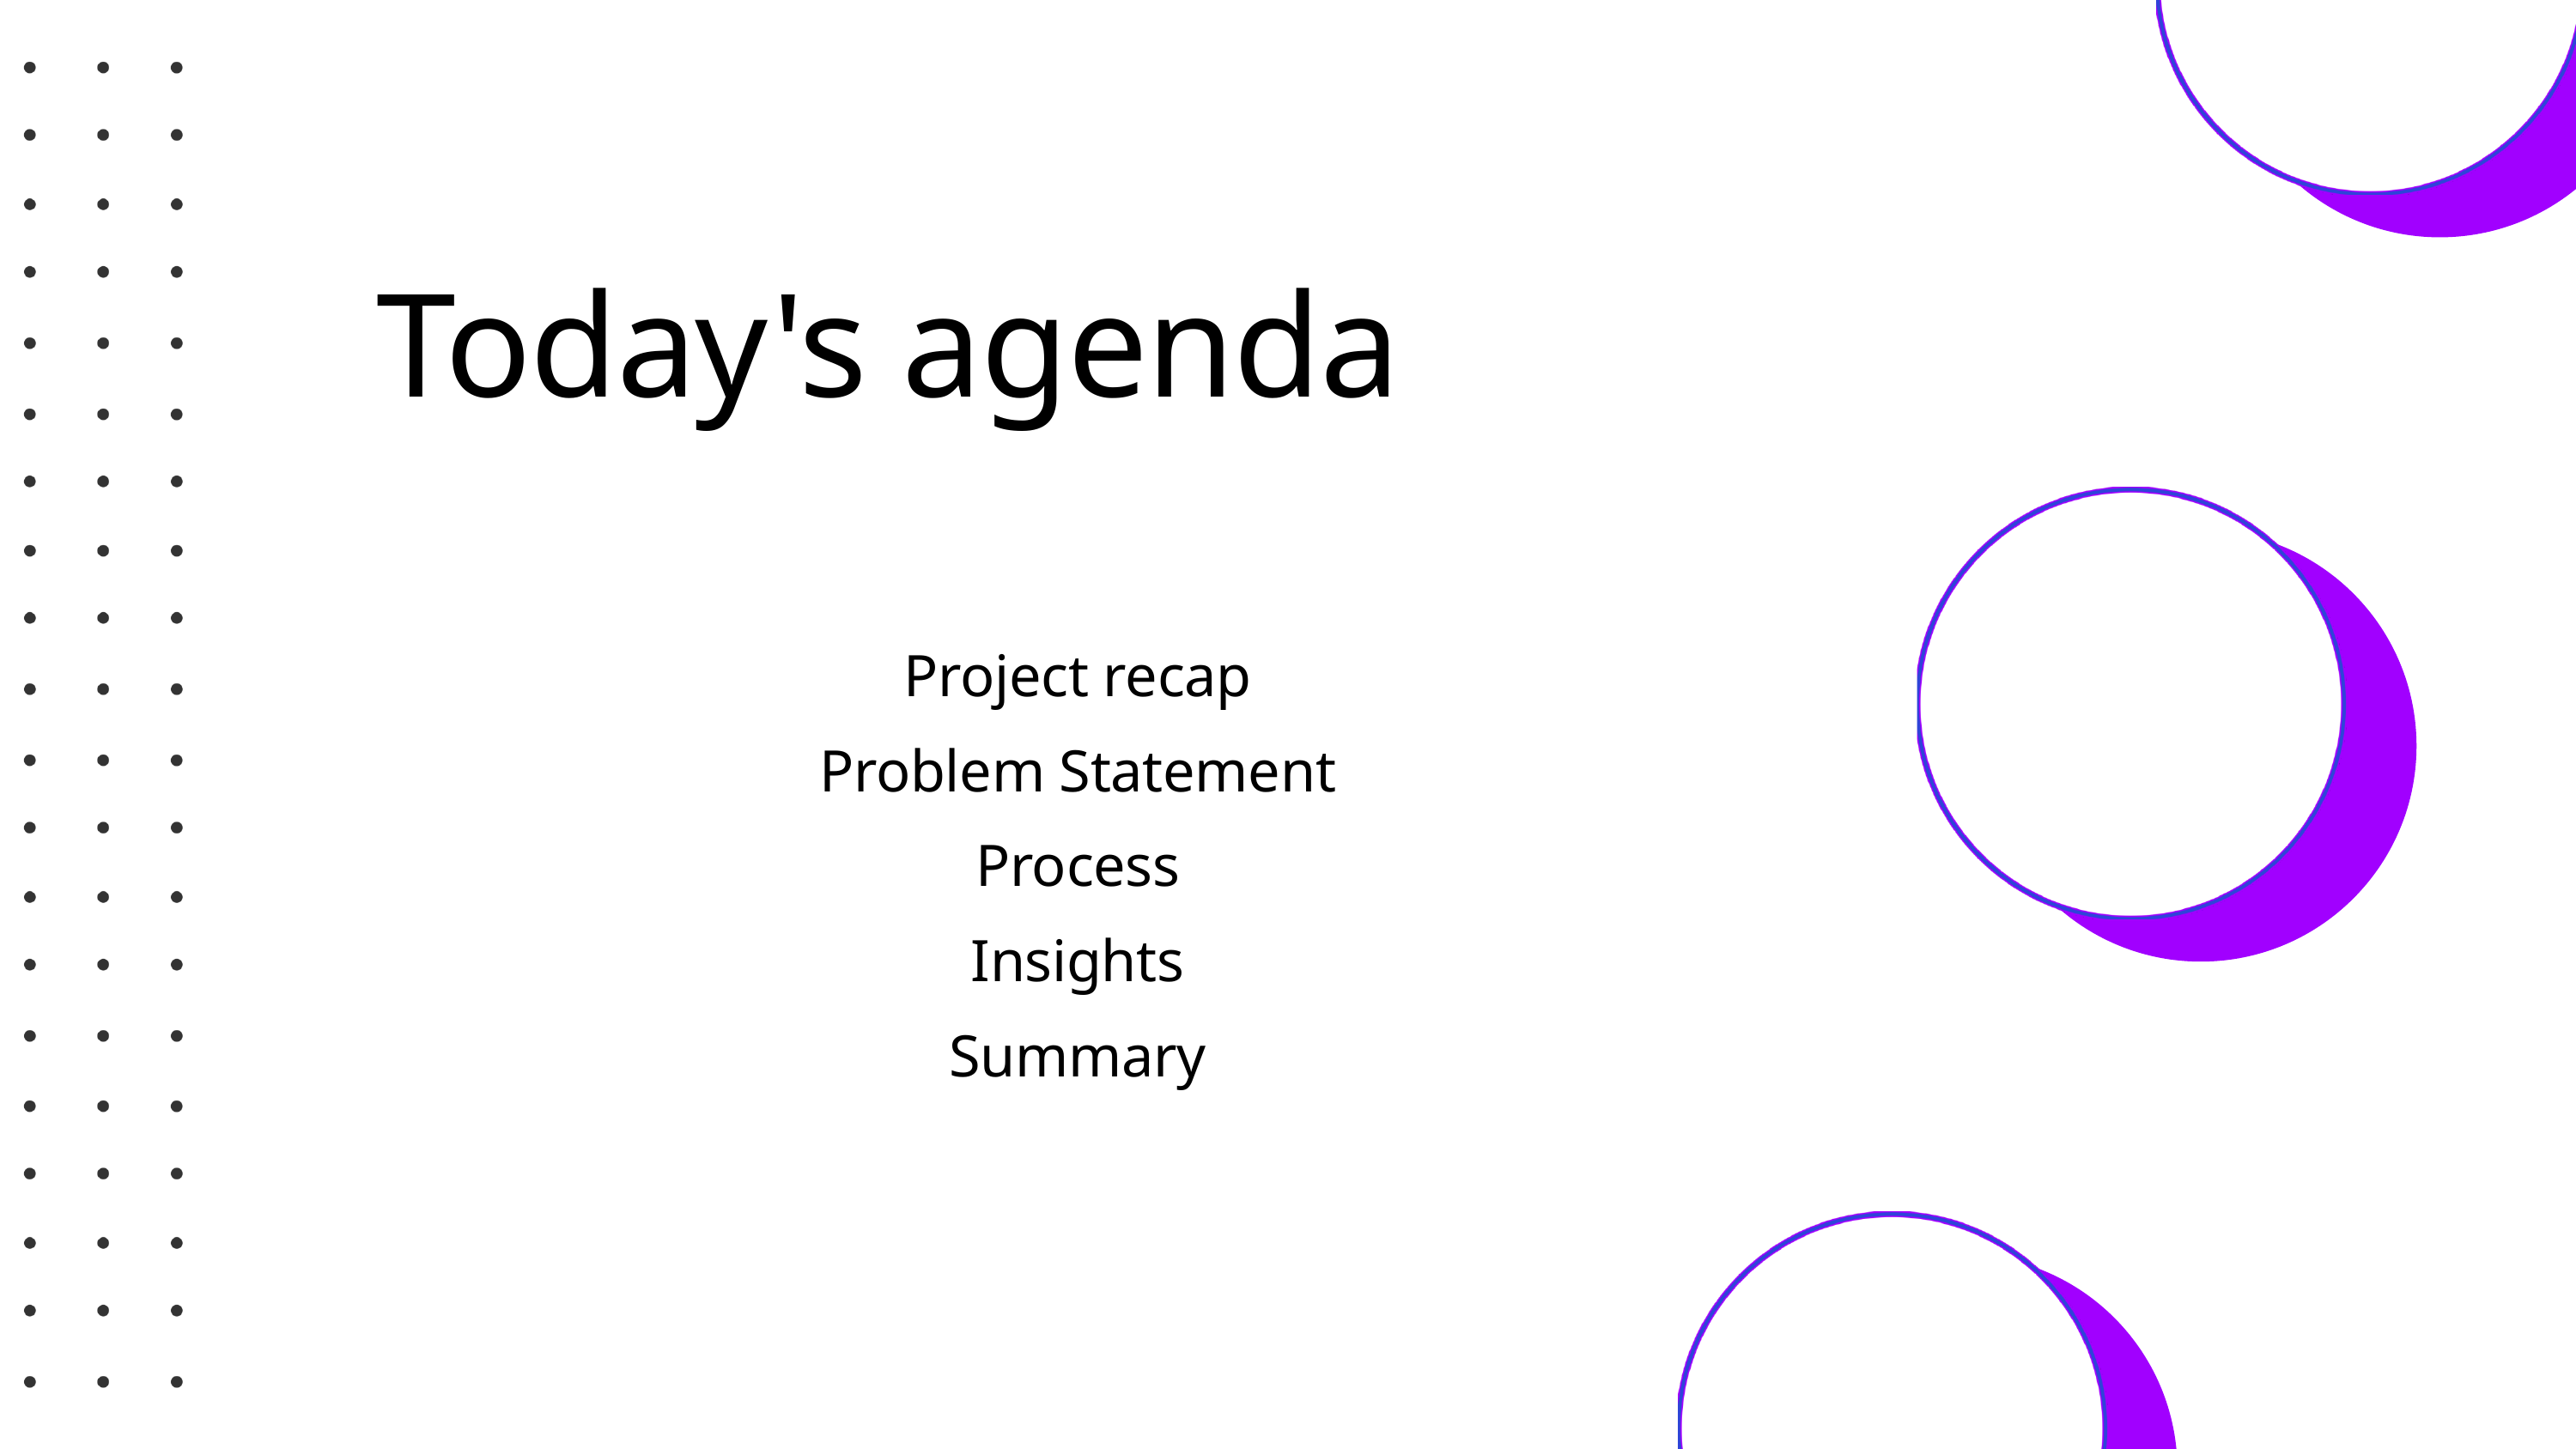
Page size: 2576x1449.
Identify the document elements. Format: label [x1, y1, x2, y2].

text_box [364, 253, 1791, 1100]
text_box [0, 57, 187, 1392]
text_box [1917, 487, 2417, 962]
text_box [2155, 0, 2576, 238]
text_box [1677, 1210, 2178, 1449]
